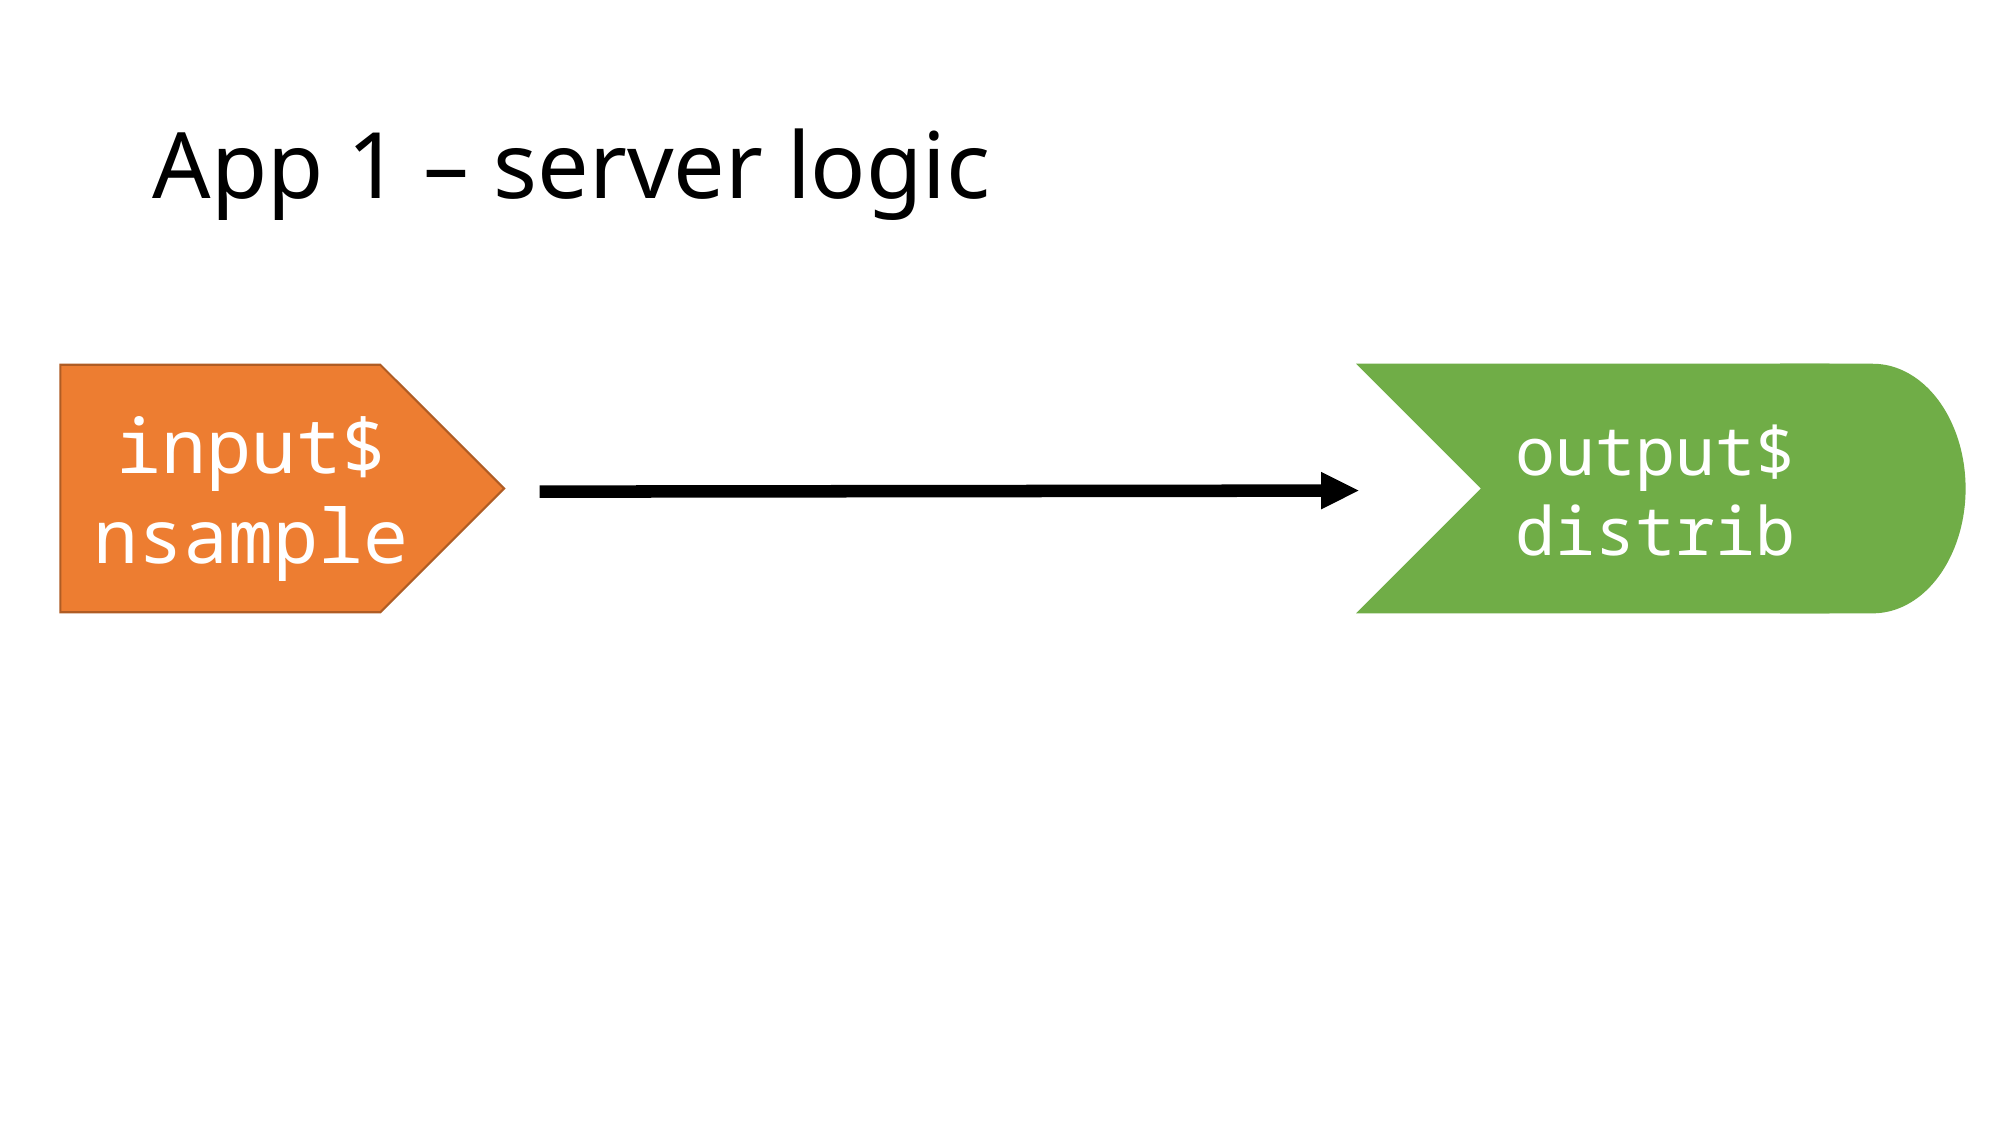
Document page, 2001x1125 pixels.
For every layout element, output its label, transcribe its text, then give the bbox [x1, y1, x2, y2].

title App 1 – server logic [137, 59, 1863, 278]
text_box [1358, 364, 1965, 613]
text_box input$ nsample [59, 363, 506, 614]
